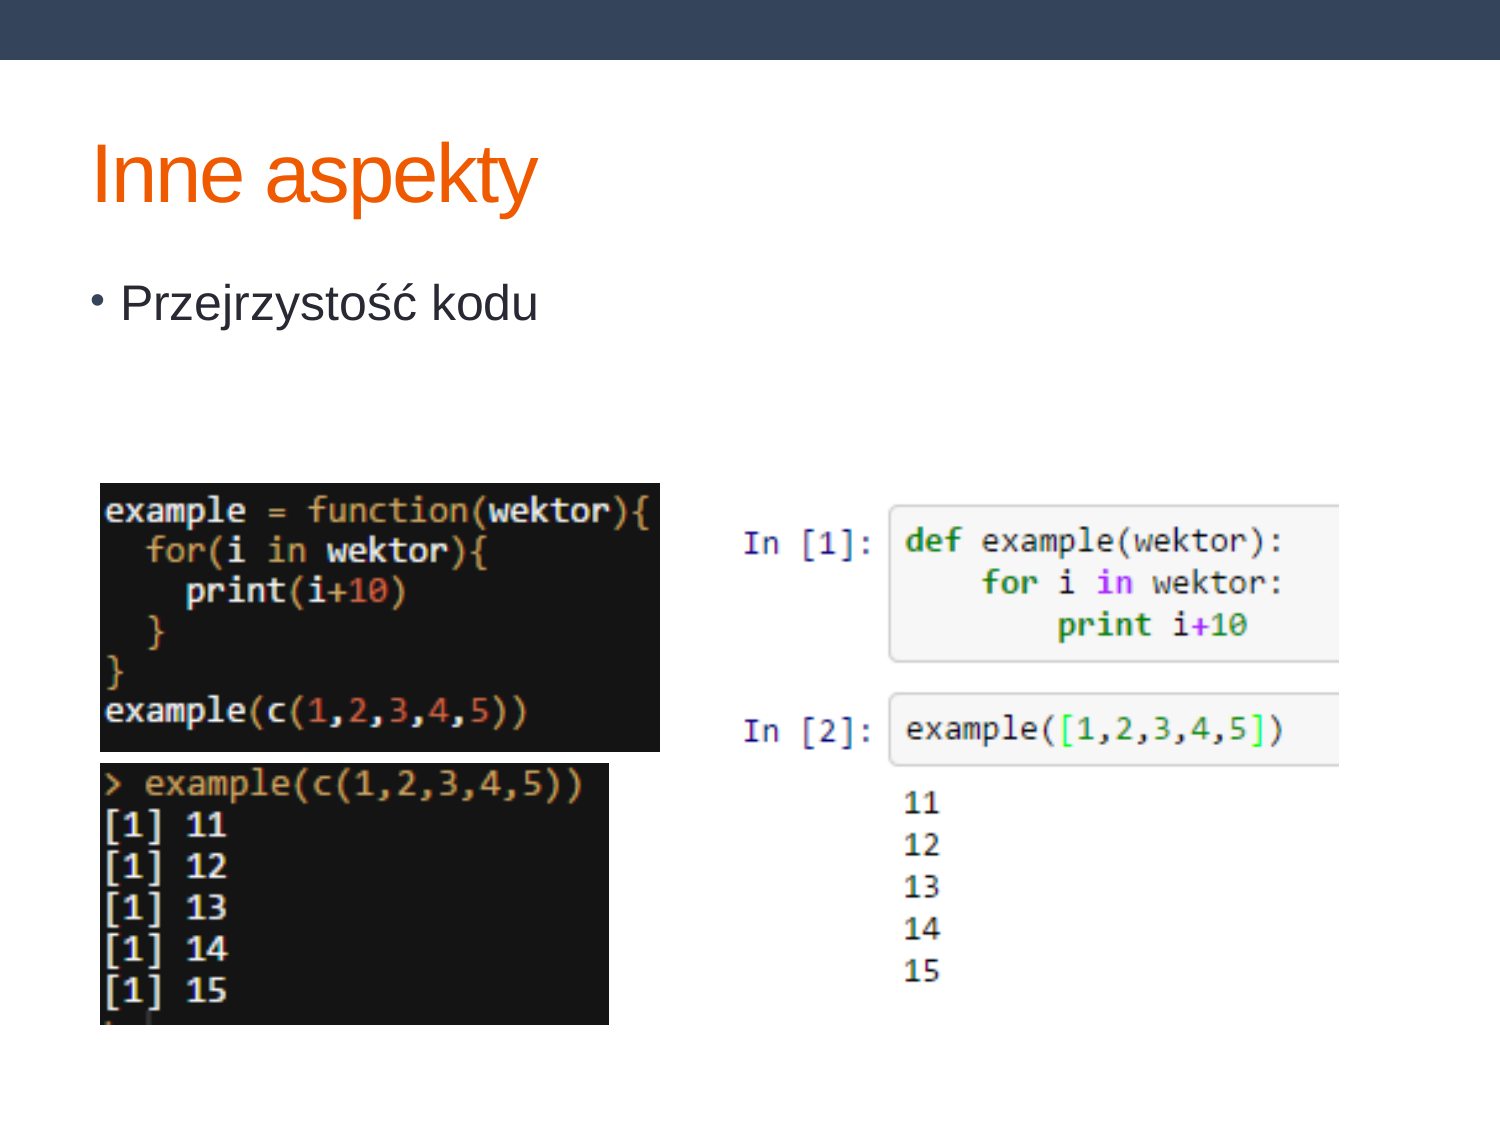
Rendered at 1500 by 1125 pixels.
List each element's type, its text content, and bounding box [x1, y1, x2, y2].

picture [100, 763, 609, 1025]
picture [726, 483, 1339, 1003]
list Przejrzystość kodu [75, 262, 1425, 1063]
picture [100, 483, 661, 752]
title Inne aspekty [75, 87, 1425, 250]
